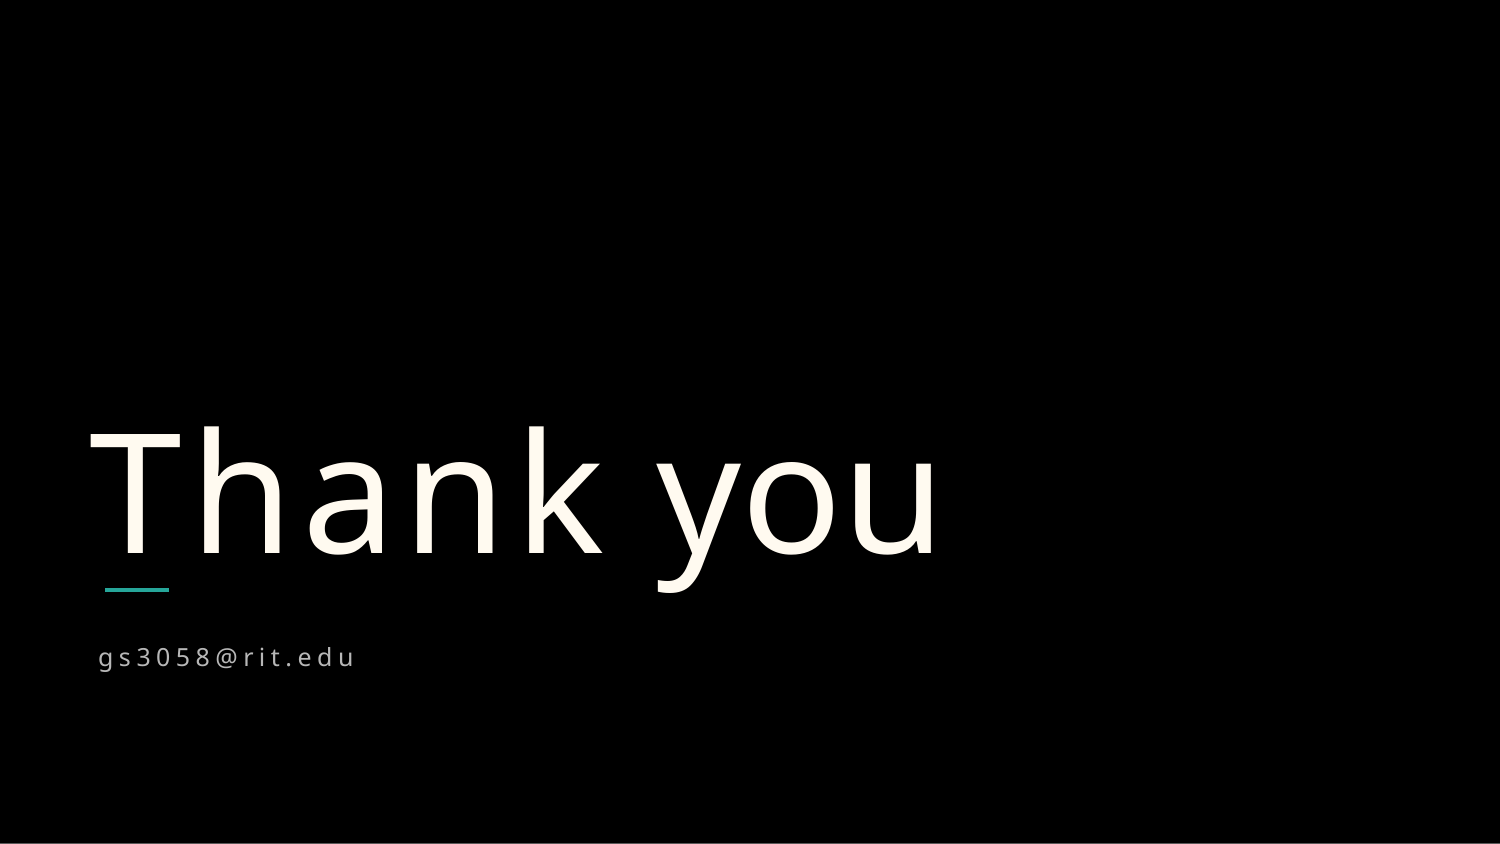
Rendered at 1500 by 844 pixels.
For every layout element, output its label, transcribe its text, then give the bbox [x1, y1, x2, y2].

title Thank you [87, 384, 1092, 587]
text_box gs3058@rit.edu [96, 639, 375, 672]
